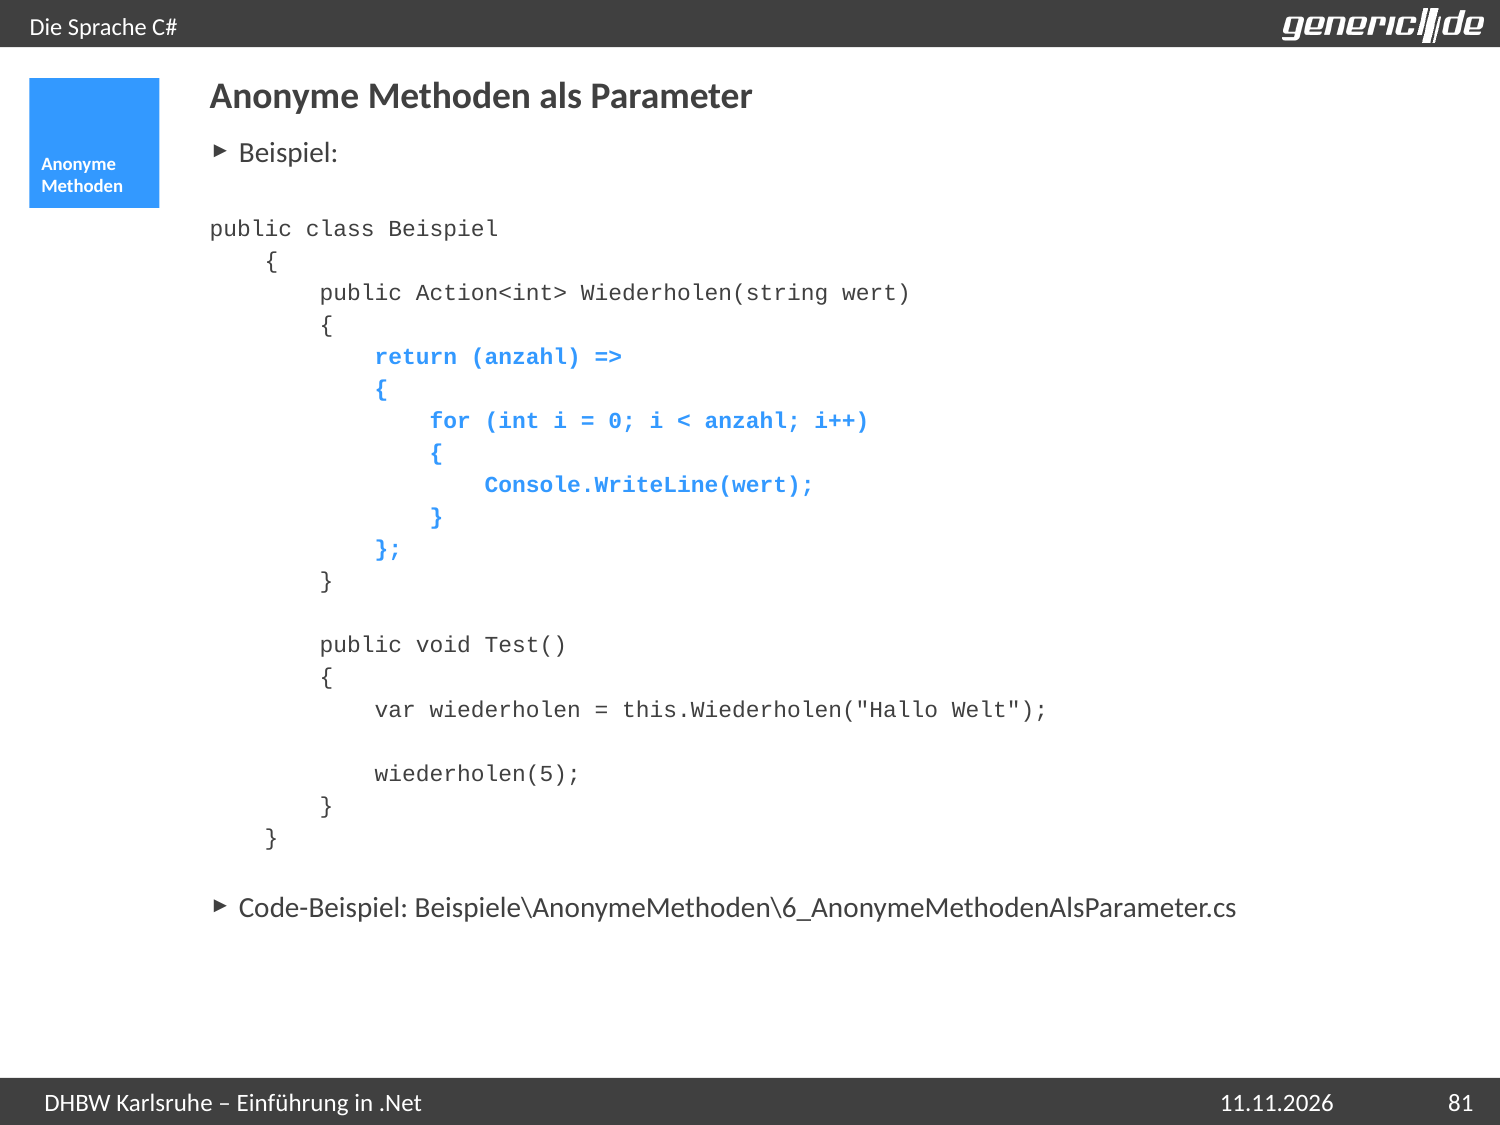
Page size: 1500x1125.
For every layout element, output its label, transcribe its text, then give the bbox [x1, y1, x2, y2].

list Beispiel: public class Beispiel { public Action<int> Wiederholen(string wert) { return (anzahl) => { for (int i = 0; i < anzahl; i++) { Console.WriteLine(wert); } }; } public void Test() { var wiederholen = this.Wiederholen("Hallo Welt"); wiederholen(5); } } Code-Beispiel: Beispiele\AnonymeMethoden\6_AnonymeMethodenAlsParameter.cs [194, 125, 1483, 1059]
list Anonyme Methoden als Parameter [194, 64, 1093, 124]
slide_number 81 [1384, 1077, 1489, 1125]
list Anonyme Methoden [29, 116, 160, 209]
picture [1282, 8, 1484, 43]
title Die Sprache C# [0, 3, 1282, 48]
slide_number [1204, 1077, 1359, 1125]
footer DHBW Karlsruhe – Einführung in .Net [0, 1077, 1199, 1125]
